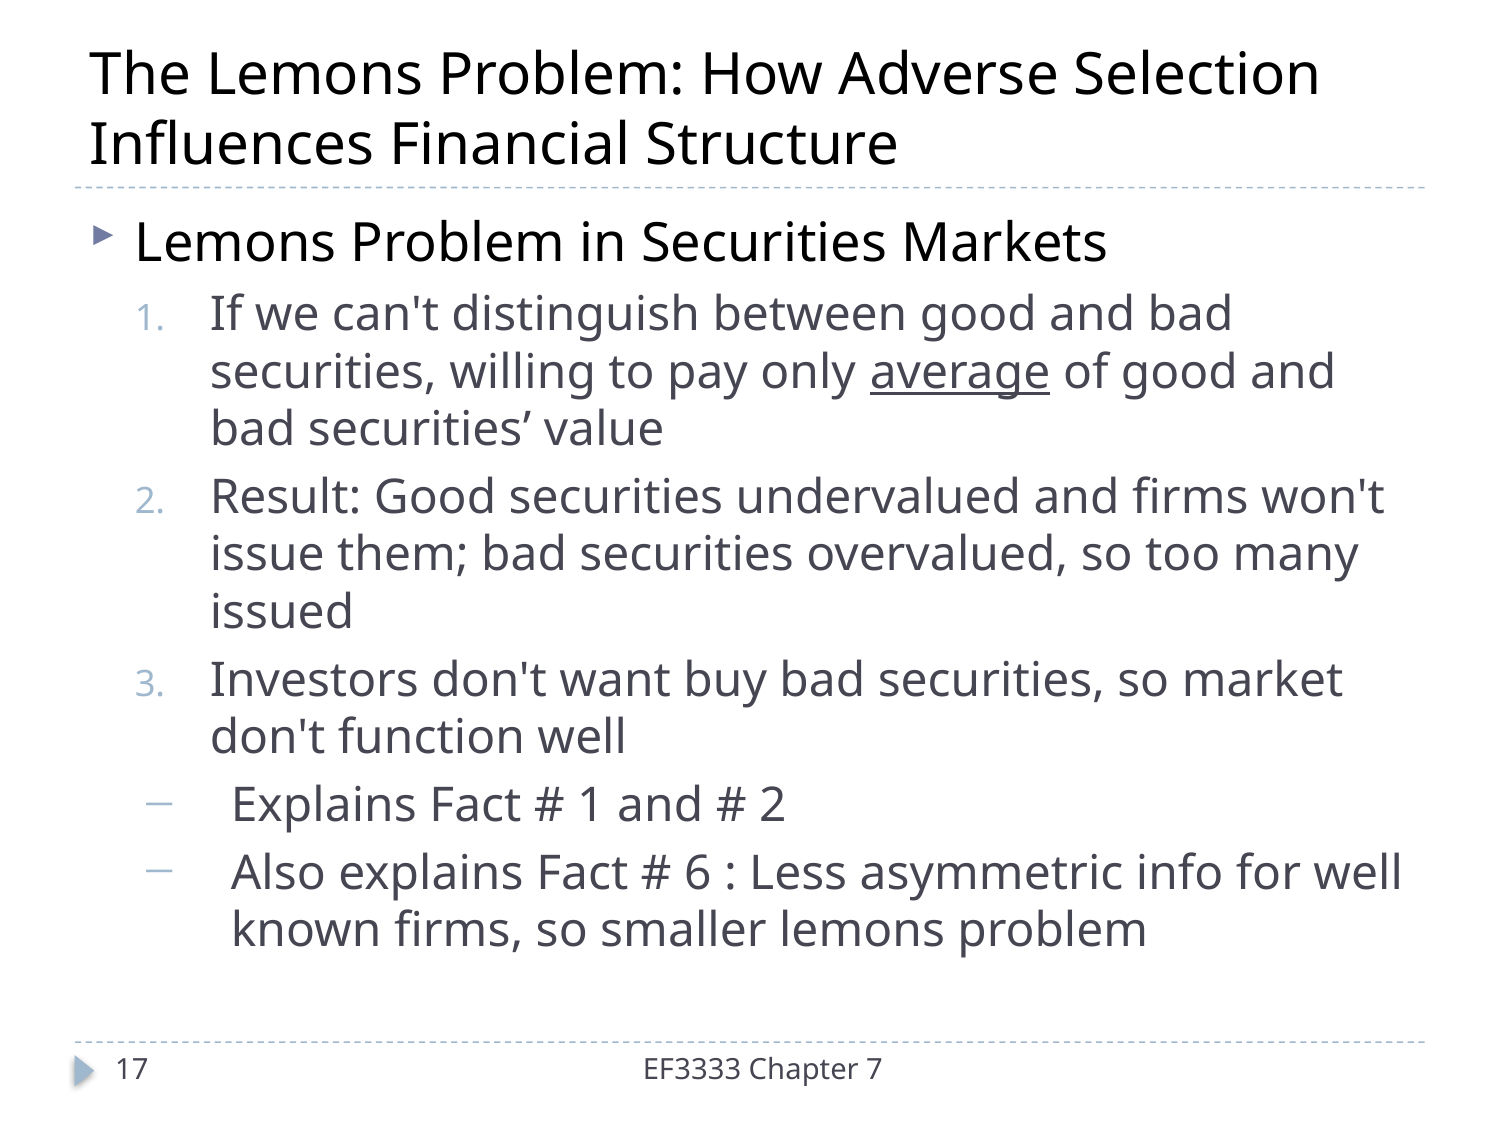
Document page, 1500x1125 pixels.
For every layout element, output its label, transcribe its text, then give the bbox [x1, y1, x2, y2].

footer EF3333 Chapter 7 [475, 1042, 1051, 1103]
slide_number 17 [100, 1042, 426, 1103]
list Lemons Problem in Securities Markets If we can't distinguish between good and bad securities, willing to pay only average of good and bad securities’ value Result: Good securities undervalued and firms won't issue them; bad securities overvalued, so too many issued Investors don't want buy bad securities, so market don't function well Explains Fact # 1 and # 2 Also explains Fact # 6 : Less asymmetric info for well known firms, so smaller lemons problem [75, 200, 1425, 1010]
title The Lemons Problem: How Adverse Selection Influences Financial Structure [75, 0, 1413, 184]
